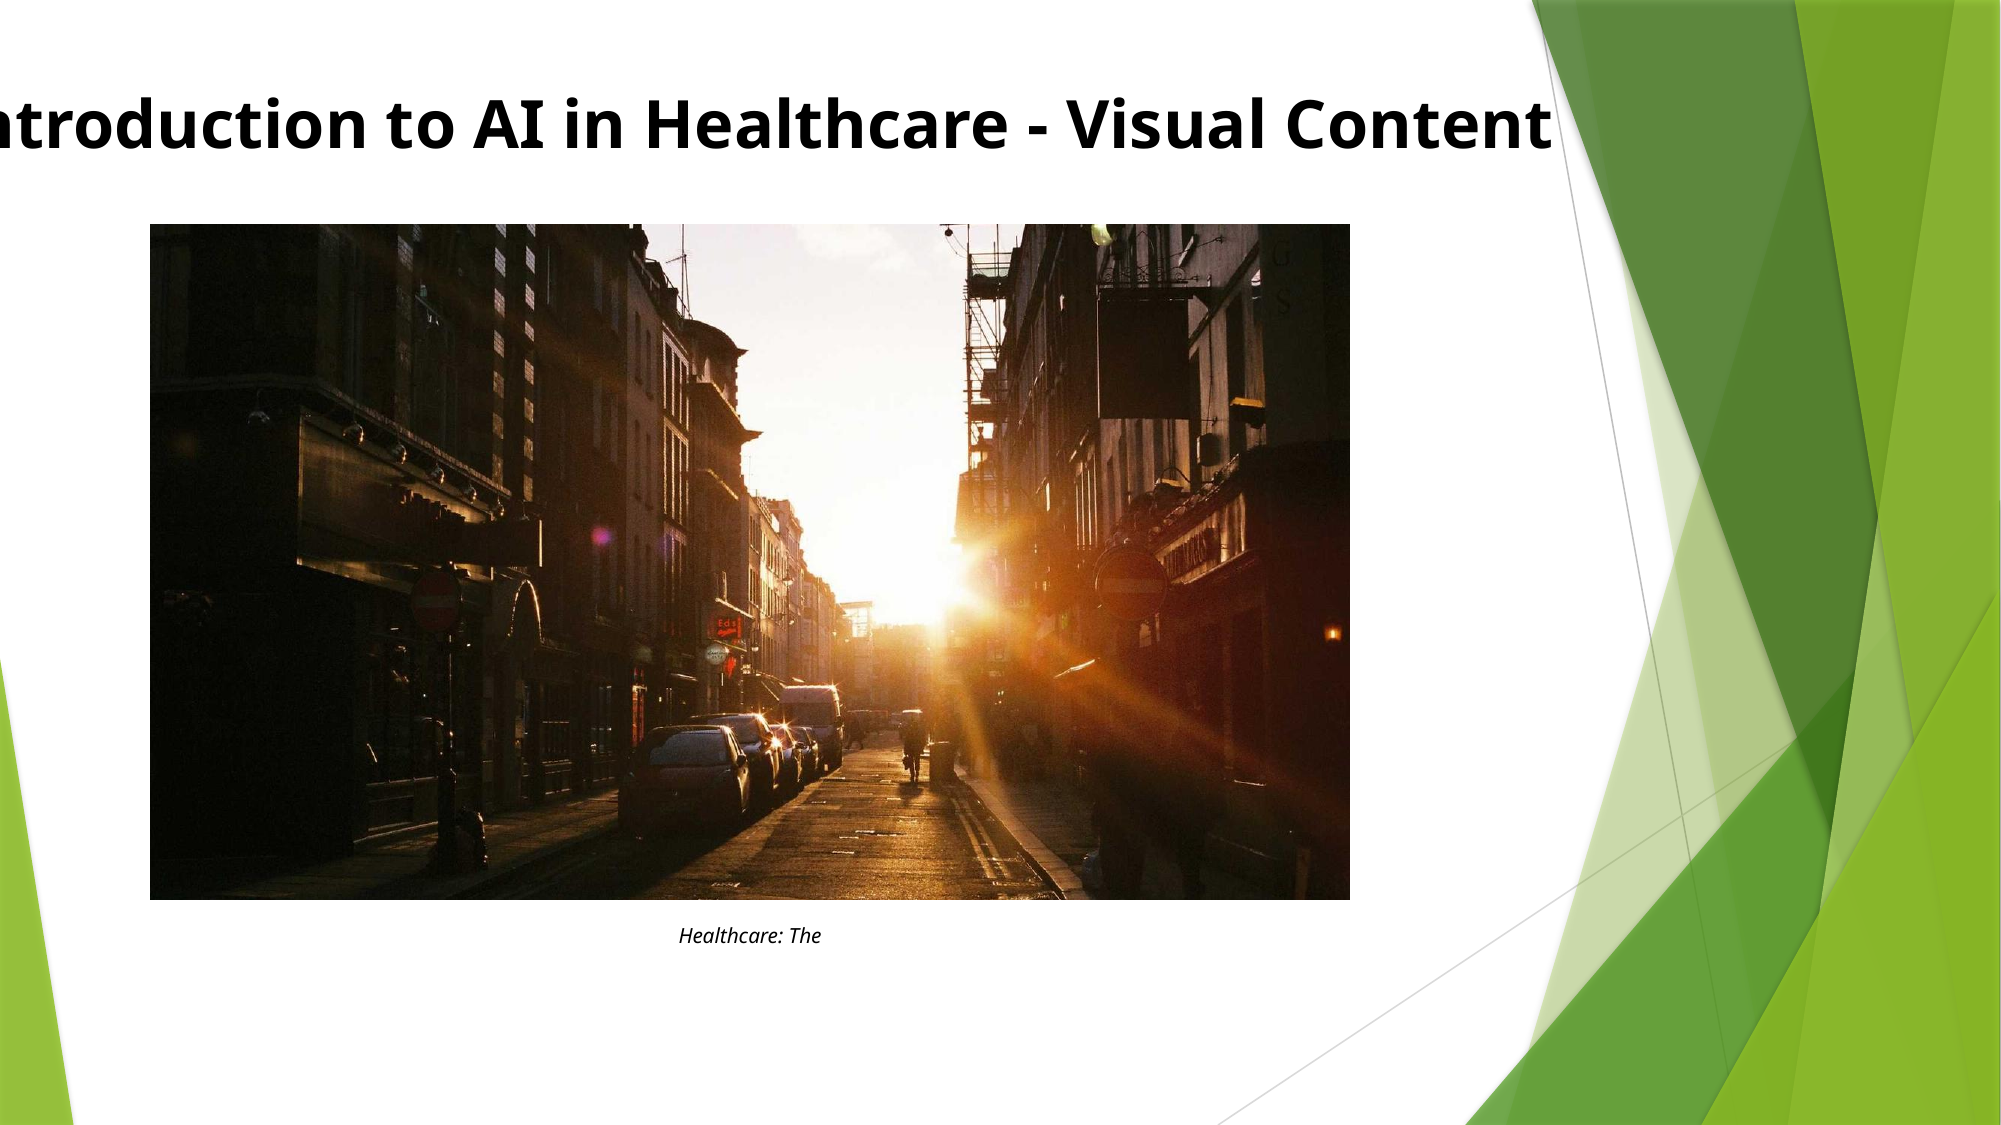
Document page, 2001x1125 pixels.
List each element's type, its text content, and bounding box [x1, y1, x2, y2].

text_box Healthcare: The [663, 915, 837, 955]
text_box Introduction to AI in Healthcare - Visual Content [0, 74, 1570, 170]
picture [149, 224, 1351, 901]
